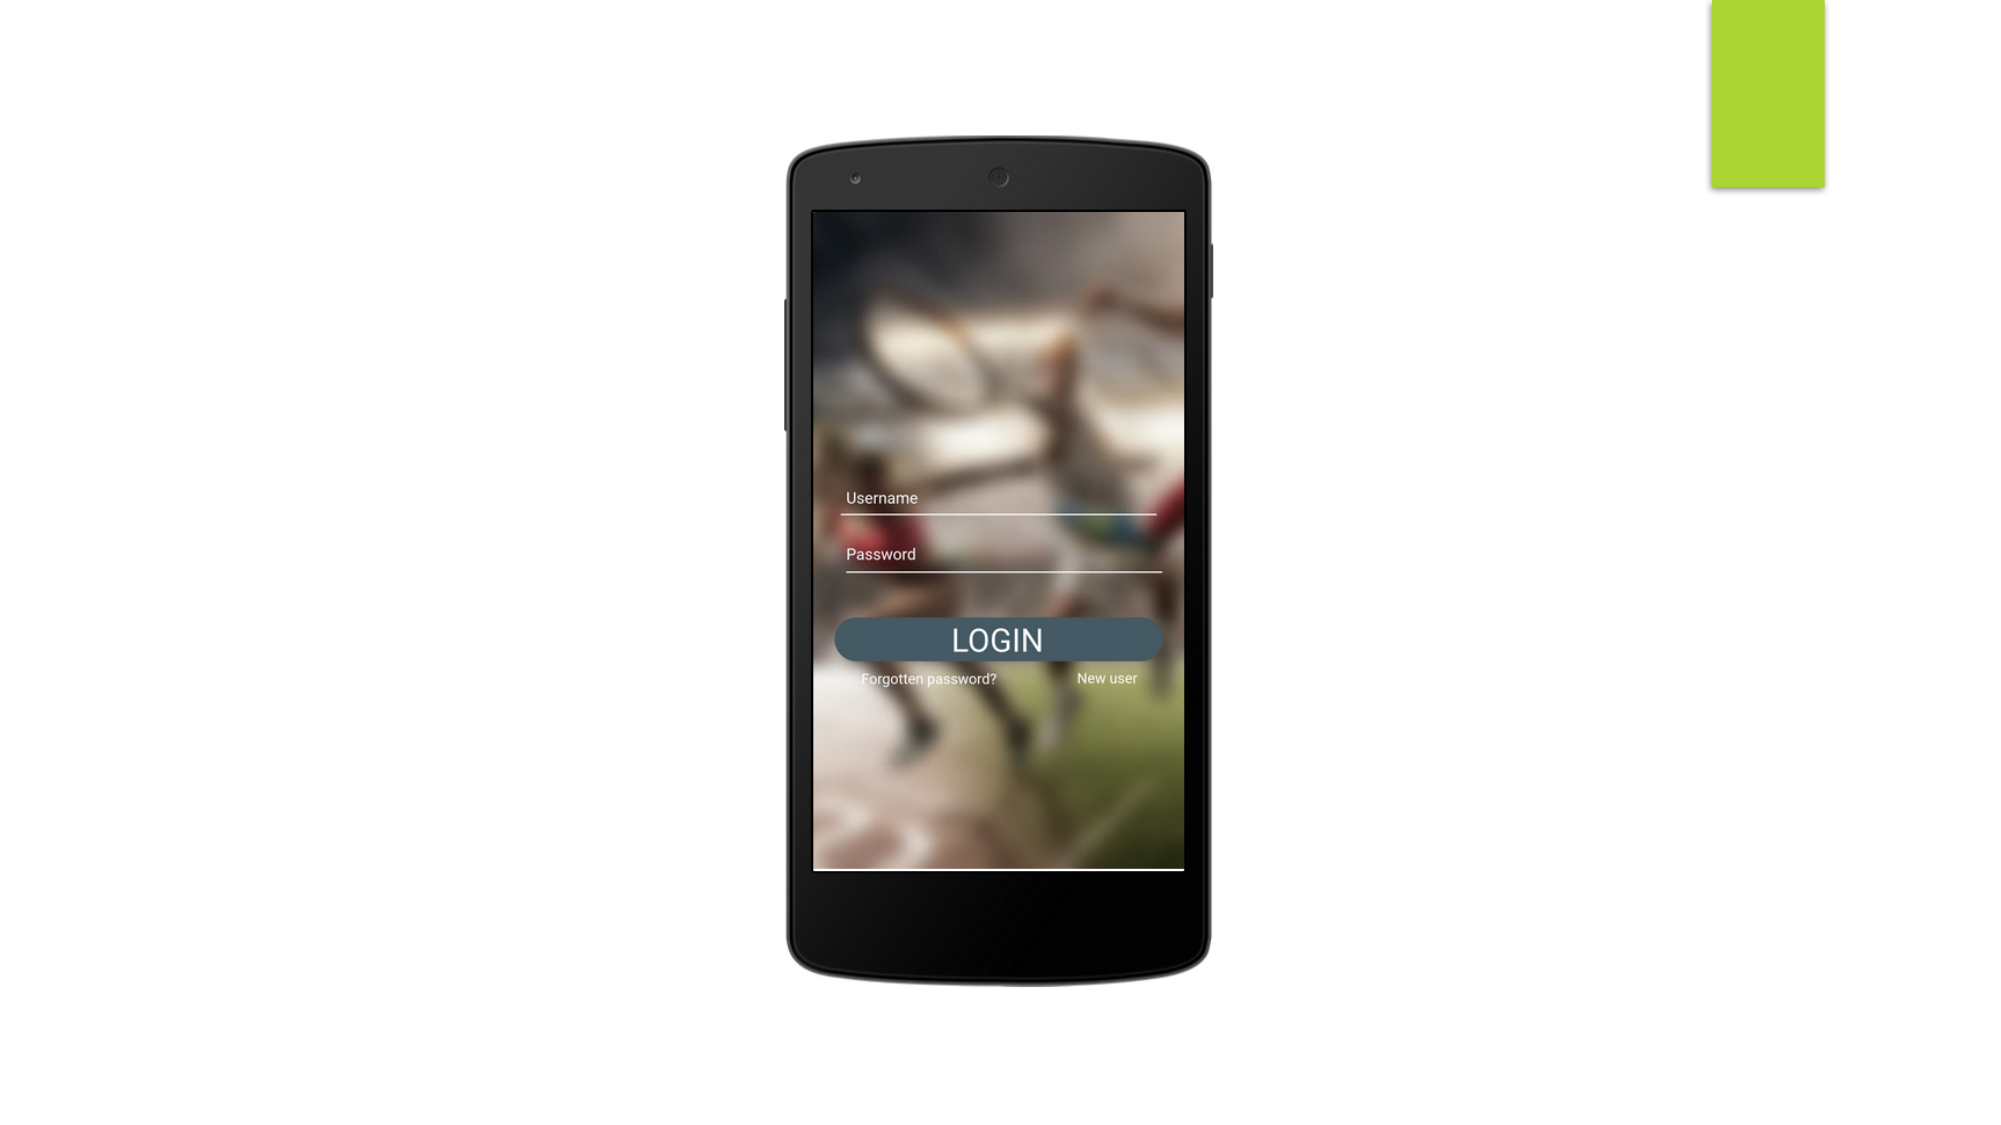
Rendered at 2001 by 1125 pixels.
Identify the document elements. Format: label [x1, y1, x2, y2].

picture [737, 29, 1262, 1096]
